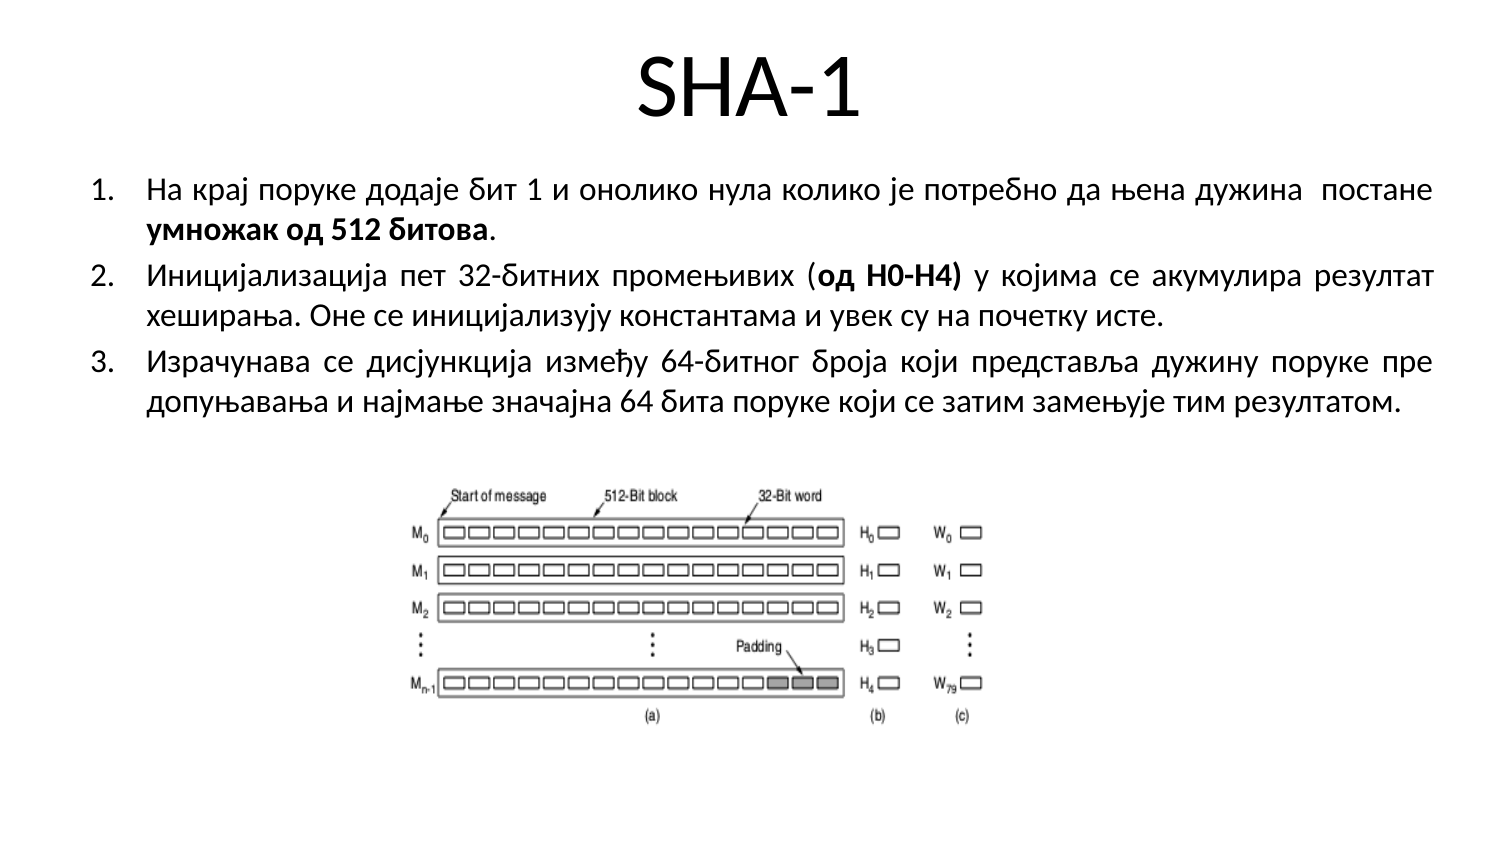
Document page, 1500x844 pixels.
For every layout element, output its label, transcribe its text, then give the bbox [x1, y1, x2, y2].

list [387, 471, 1015, 745]
list На крај поруке додаје бит 1 и онолико нула колико је потребно да њена дужина постане умножак од 512 битова. Иницијализација пет 32-битних промењивих (од H0-H4) у којима се акумулира резултат хеширања. Оне се иницијализују константама и увек су на почетку исте. Израчунава се дисјункција између 64-битног броја који представља дужину поруке пре допуњавања и најмање значајна 64 бита поруке који се затим замењује тим резултатом. [75, 159, 1450, 447]
title SHA-1 [75, 9, 1425, 150]
